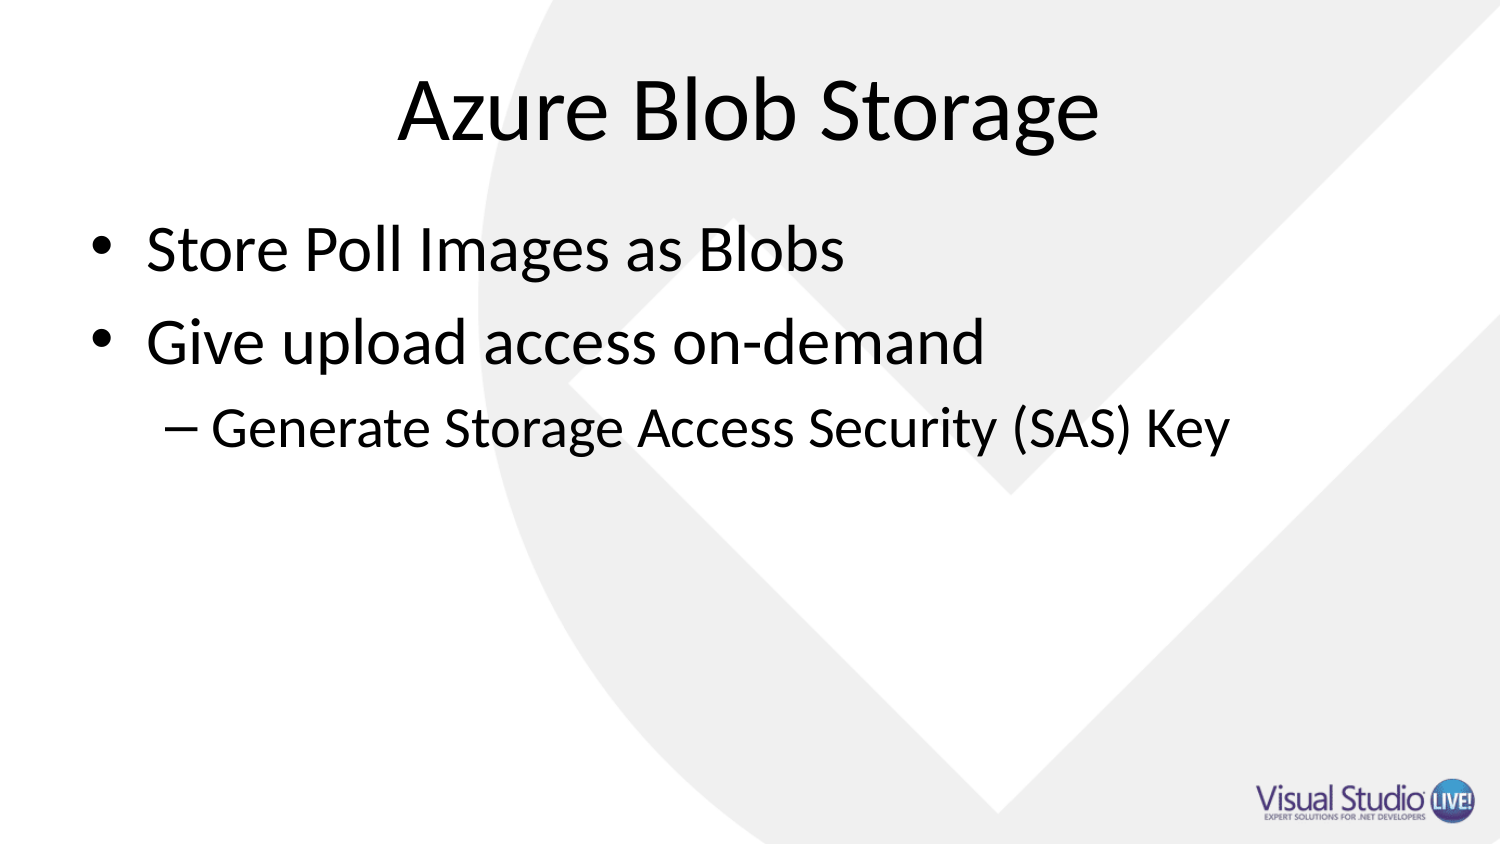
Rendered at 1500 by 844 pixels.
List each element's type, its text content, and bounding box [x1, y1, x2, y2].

picture [0, 0, 1500, 844]
title Azure Blob Storage [75, 33, 1425, 175]
list Store Poll Images as Blobs Give upload access on-demand Generate Storage Access Security (SAS) Key [75, 196, 1425, 754]
